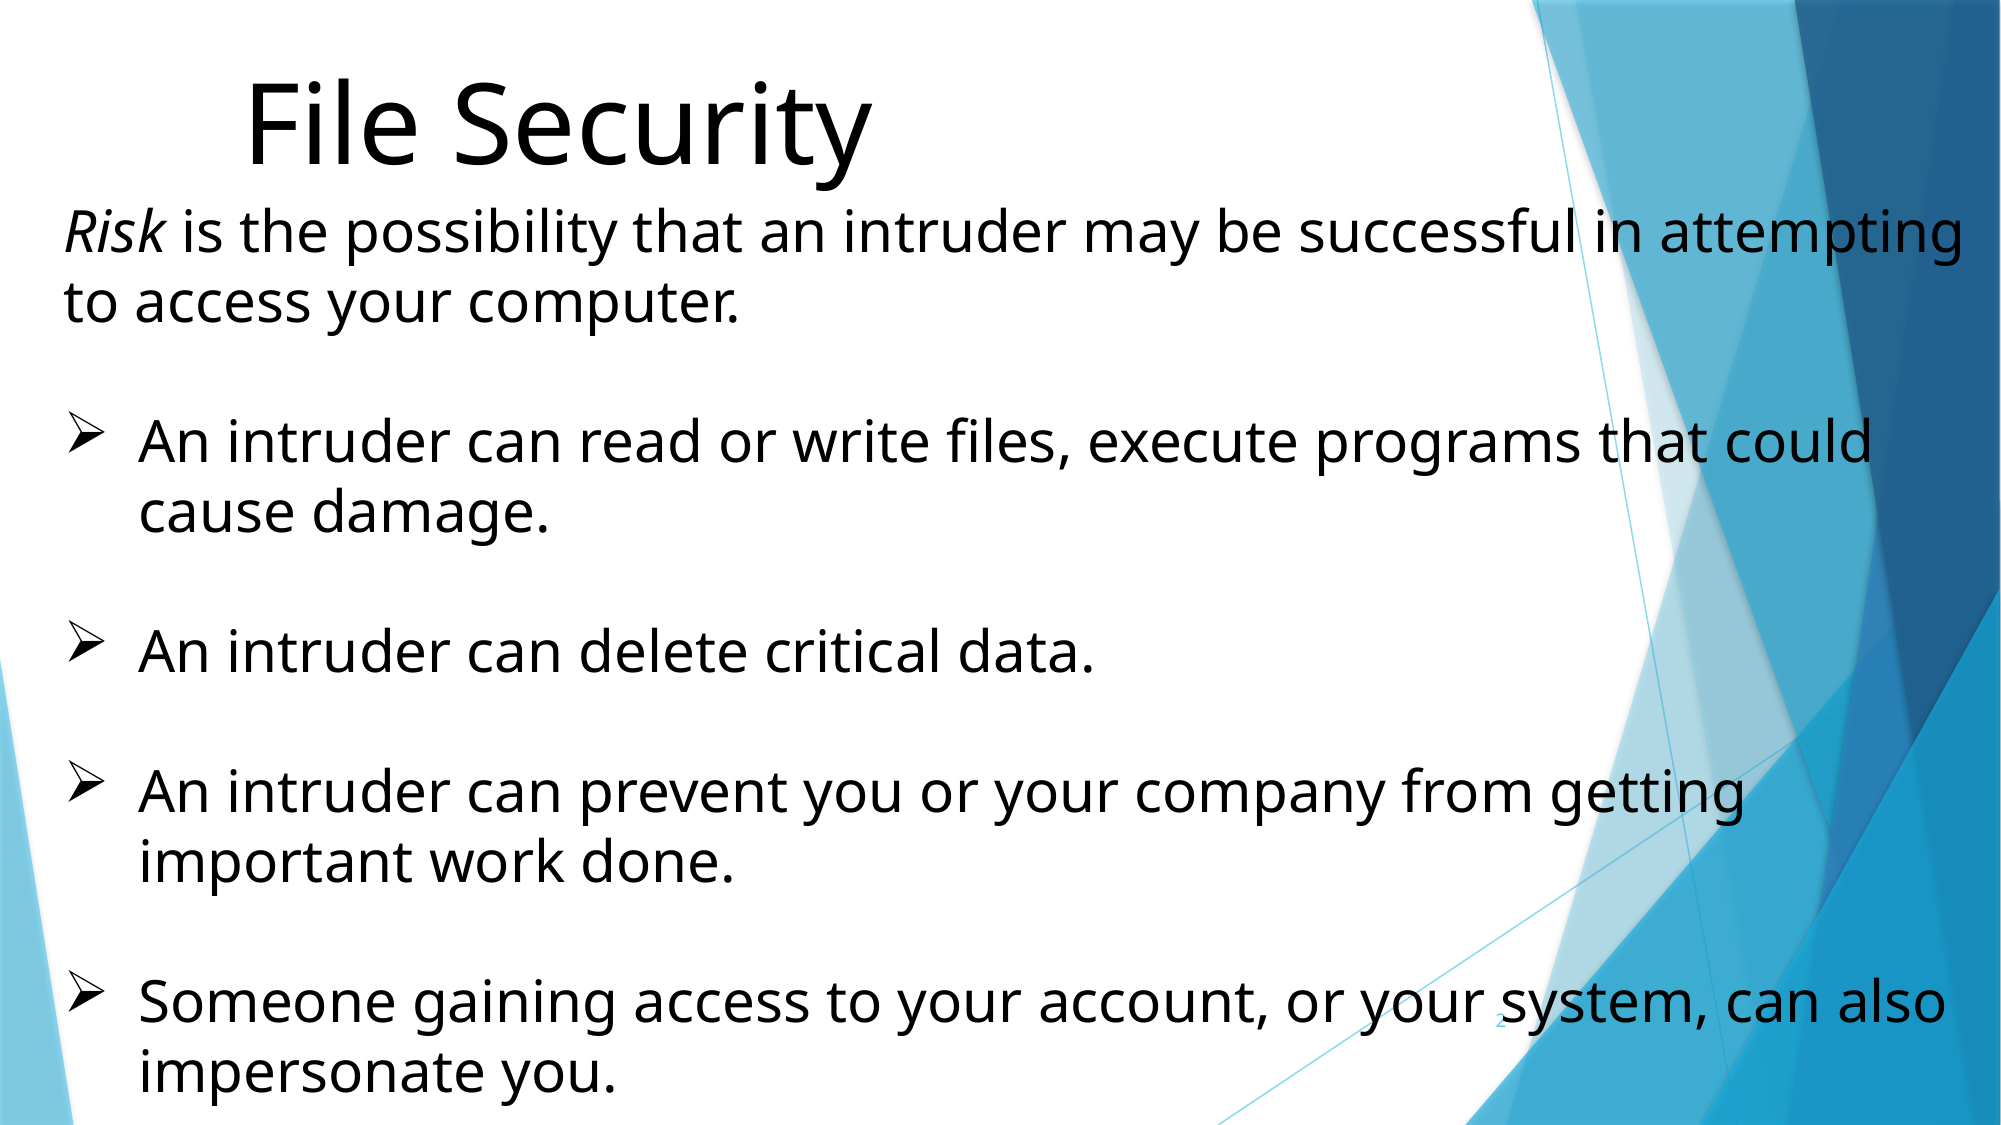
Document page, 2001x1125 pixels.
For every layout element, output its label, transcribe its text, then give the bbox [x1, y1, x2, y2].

text_box File Security [188, 35, 889, 186]
text_box Risk is the possibility that an intruder may be successful in attempting to access your computer. An intruder can read or write files, execute programs that could cause damage. An intruder can delete critical data. An intruder can prevent you or your company from getting important work done. Someone gaining access to your account, or your system, can also impersonate you. [48, 186, 2000, 1112]
